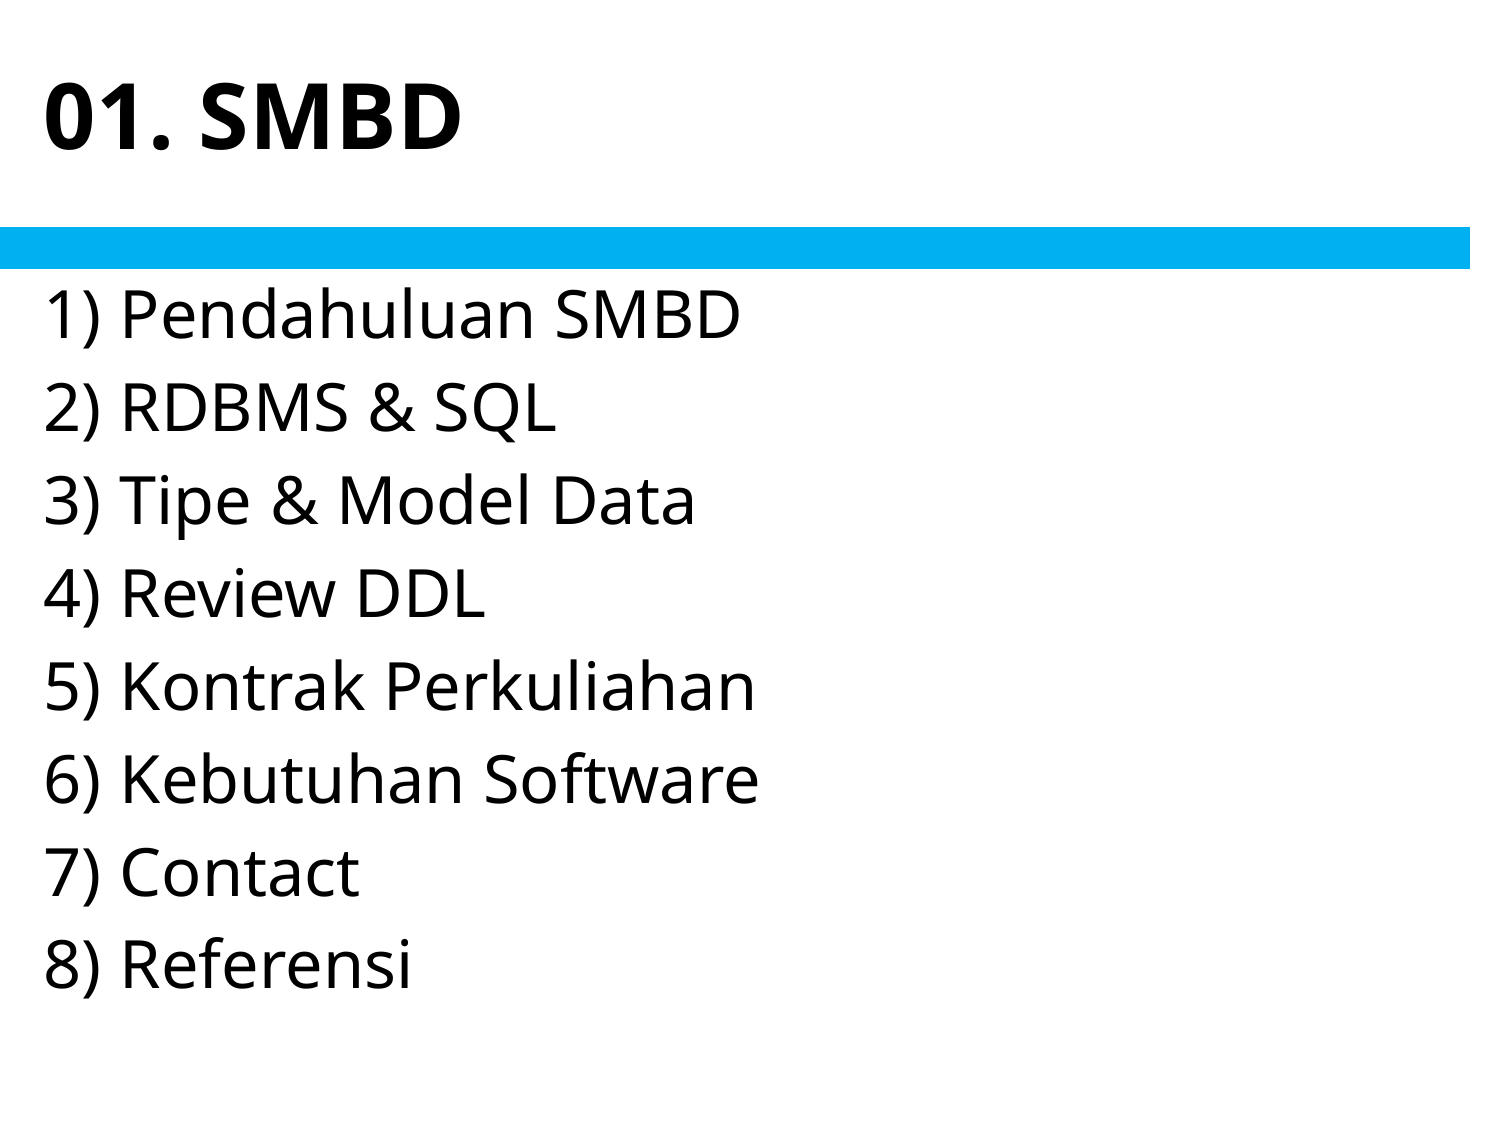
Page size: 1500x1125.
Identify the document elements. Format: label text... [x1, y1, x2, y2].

title 01. SMBD [28, 19, 1469, 222]
list Pendahuluan SMBD RDBMS & SQL Tipe & Model Data Review DDL Kontrak Perkuliahan Kebutuhan Software Contact Referensi [28, 273, 1469, 1070]
